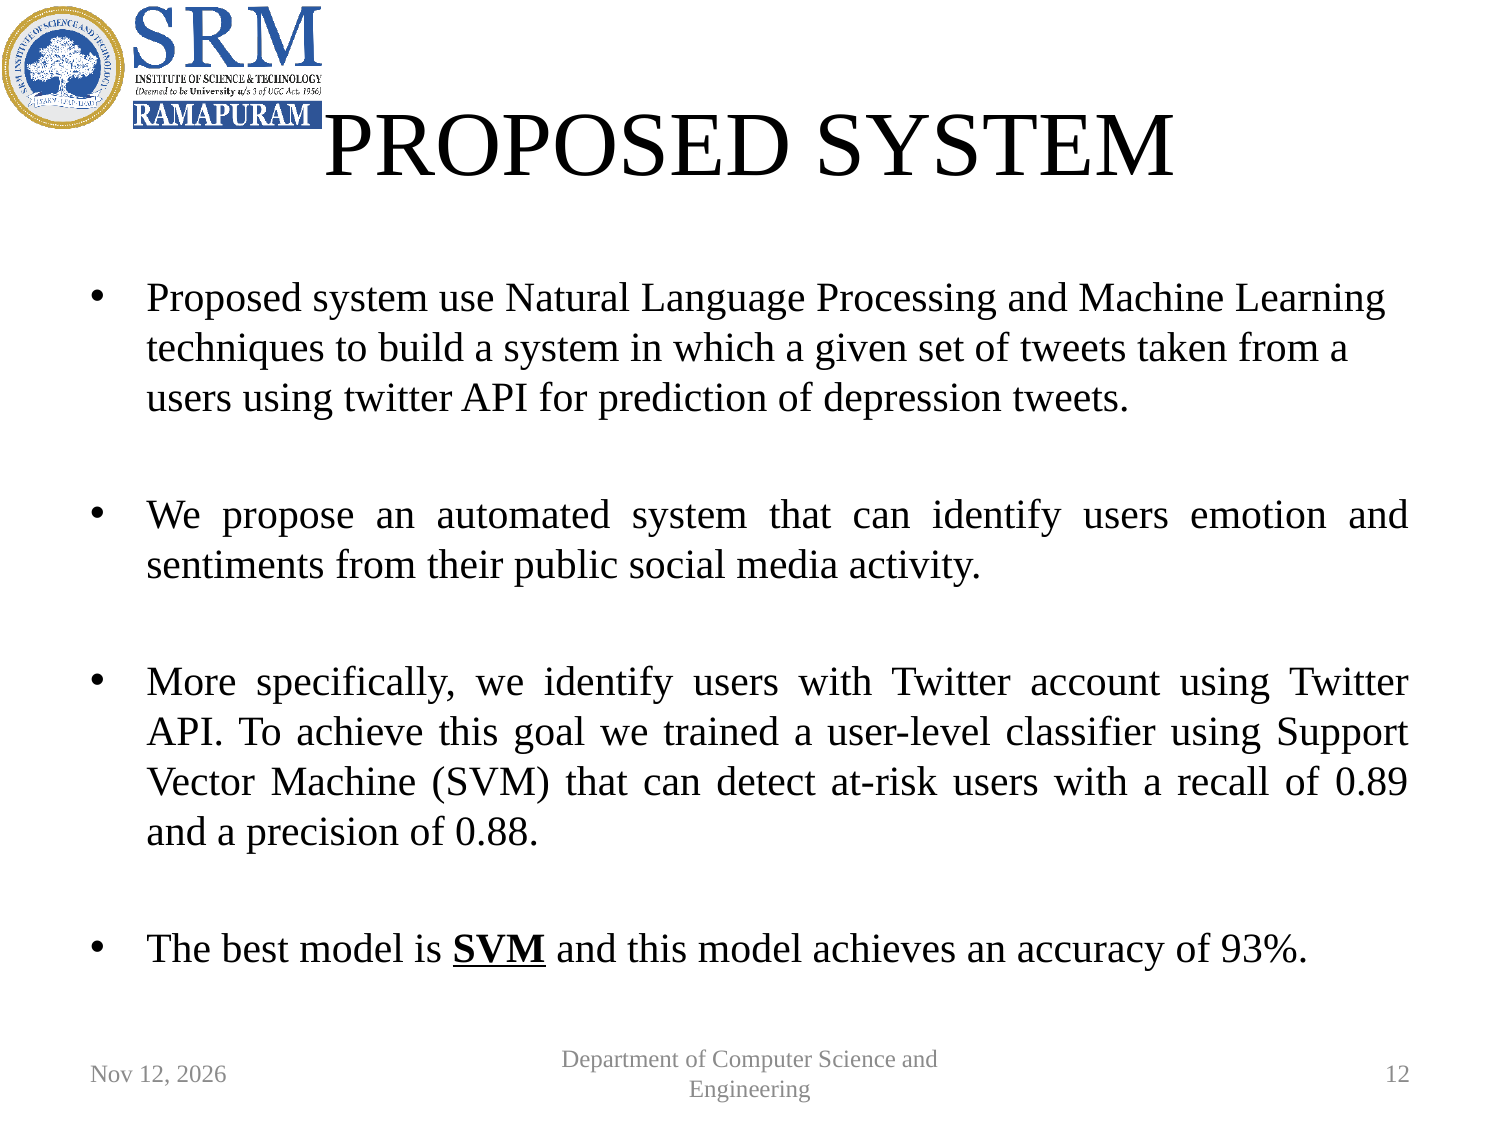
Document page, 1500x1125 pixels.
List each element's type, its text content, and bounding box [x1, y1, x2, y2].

picture [0, 4, 323, 131]
slide_number 1-Jun-21 [75, 1042, 425, 1103]
list Proposed system use Natural Language Processing and Machine Learning techniques to build a system in which a given set of tweets taken from a users using twitter API for prediction of depression tweets. We propose an automated system that can identify users emotion and sentiments from their public social media activity. More specifically, we identify users with Twitter account using Twitter API. To achieve this goal we trained a user-level classifier using Support Vector Machine (SVM) that can detect at-risk users with a recall of 0.89 and a precision of 0.88. The best model is SVM and this model achieves an accuracy of 93%. [75, 262, 1425, 1005]
slide_number 12 [1074, 1042, 1425, 1103]
title PROPOSED SYSTEM [75, 45, 1425, 233]
footer Department of Computer Science and Engineering [512, 1042, 988, 1103]
